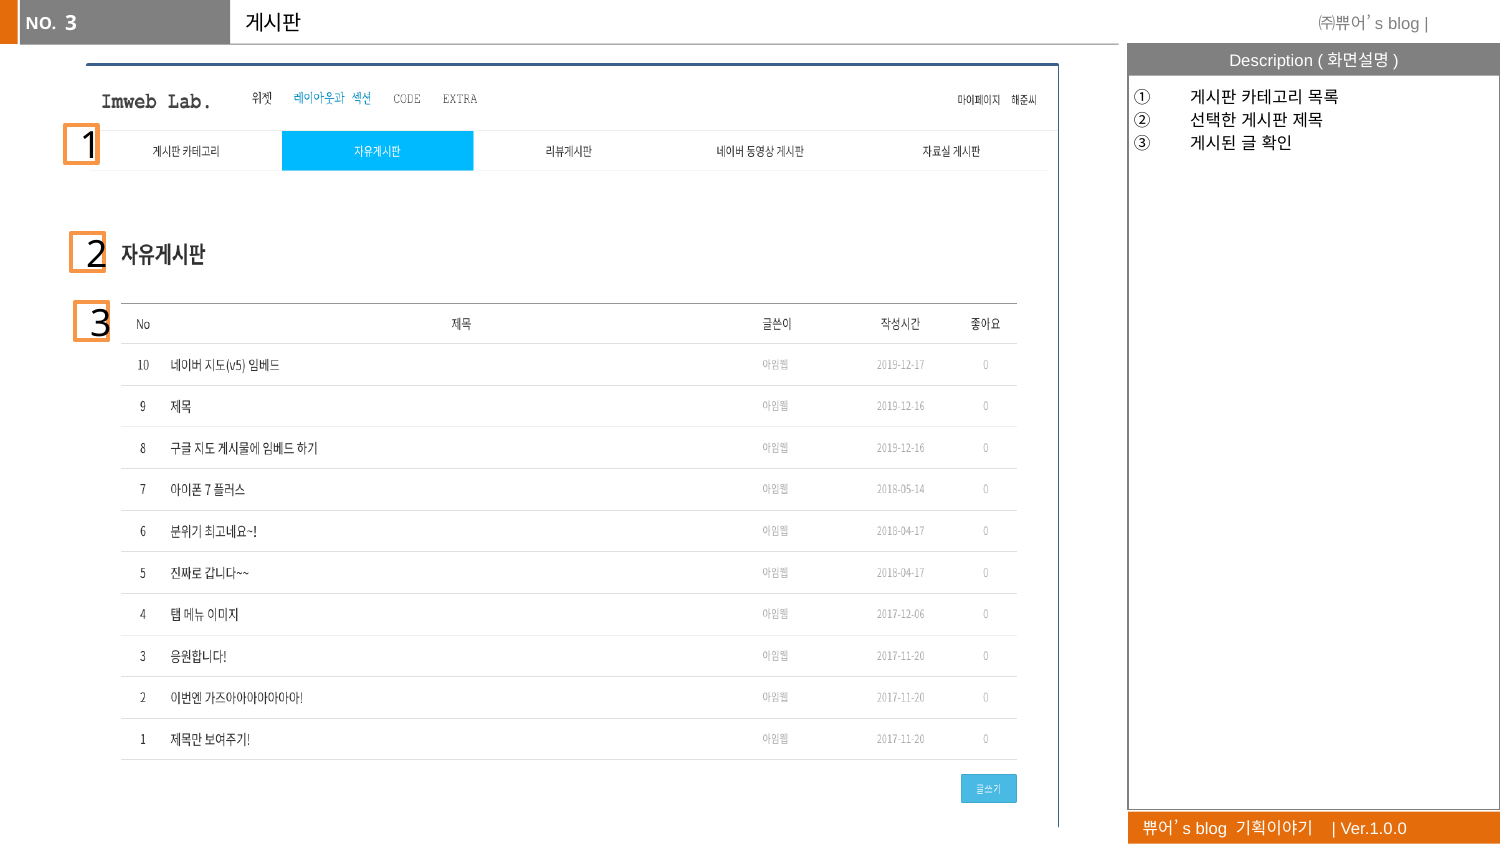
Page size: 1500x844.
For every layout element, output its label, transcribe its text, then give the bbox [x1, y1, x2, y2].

list 게시판 카테고리 목록 선택한 게시판 제목 게시된 글 확인 [1128, 79, 1500, 812]
text_box 1 [63, 123, 74, 165]
list 3 [64, 2, 231, 50]
picture [79, 65, 1058, 844]
text_box 2 [69, 231, 74, 273]
title 게시판 [230, 2, 1117, 51]
